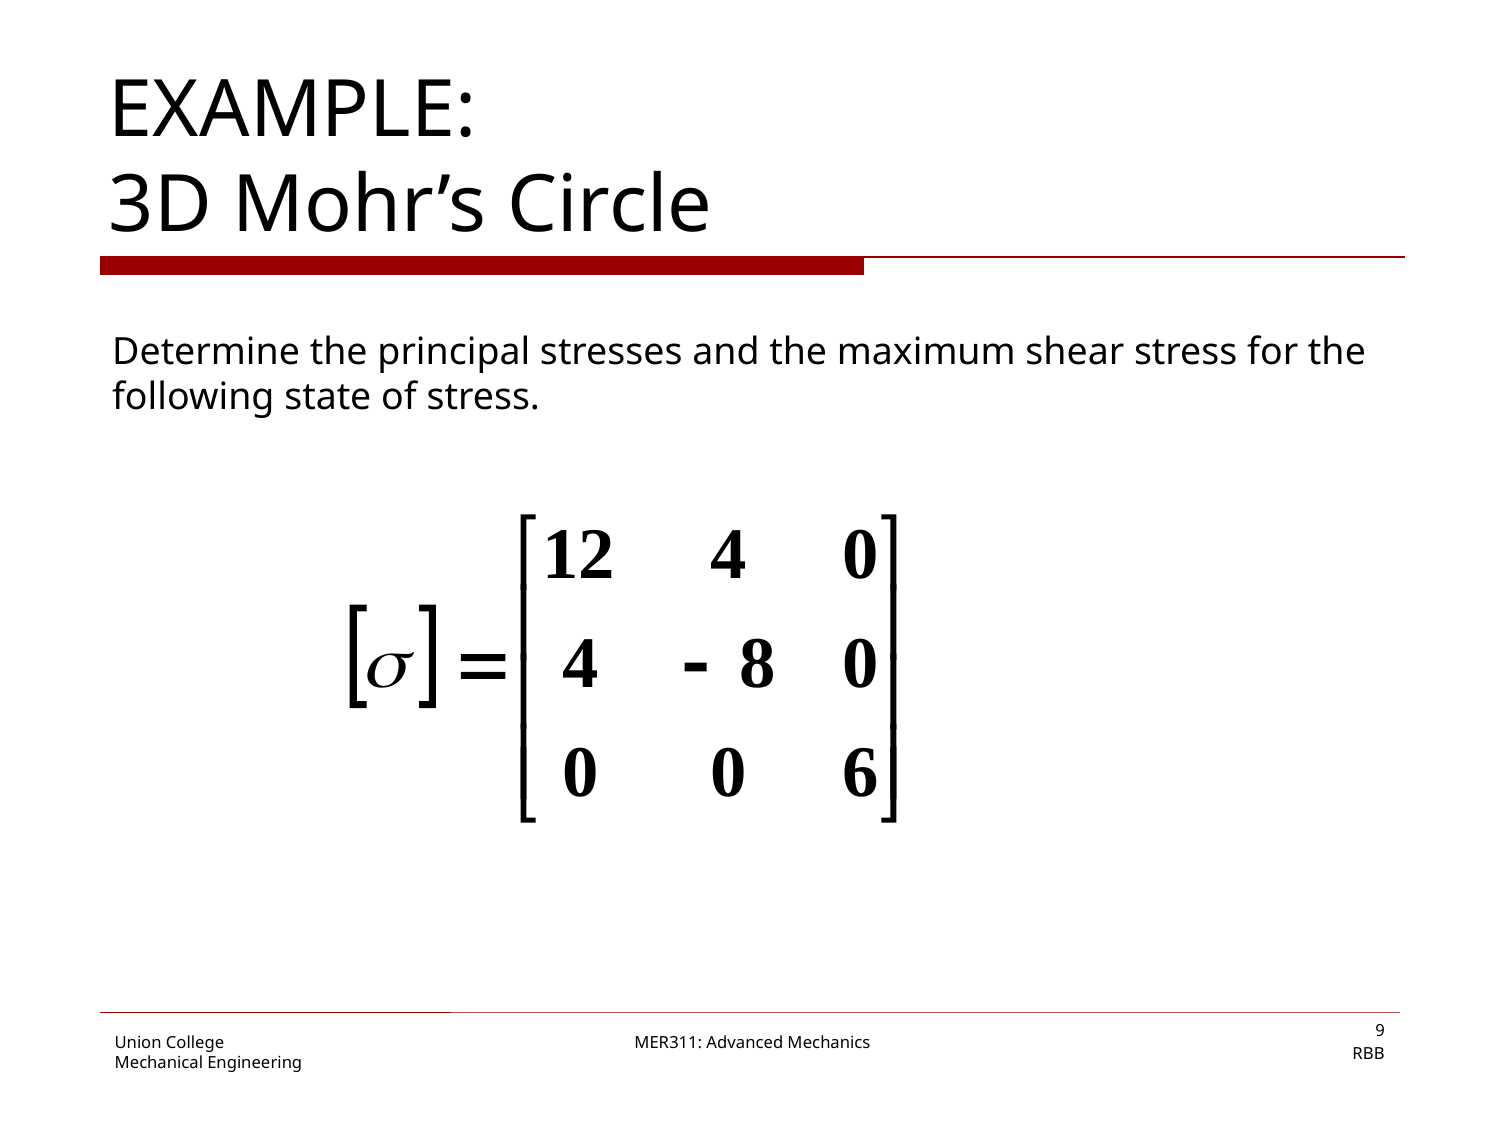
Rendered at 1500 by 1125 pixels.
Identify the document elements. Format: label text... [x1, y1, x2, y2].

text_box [337, 499, 926, 834]
text_box Determine the principal stresses and the maximum shear stress for the following state of stress. [97, 319, 1400, 425]
slide_number 9 RBB [1087, 1012, 1400, 1088]
title EXAMPLE: 3D Mohr’s Circle [94, 50, 1407, 250]
